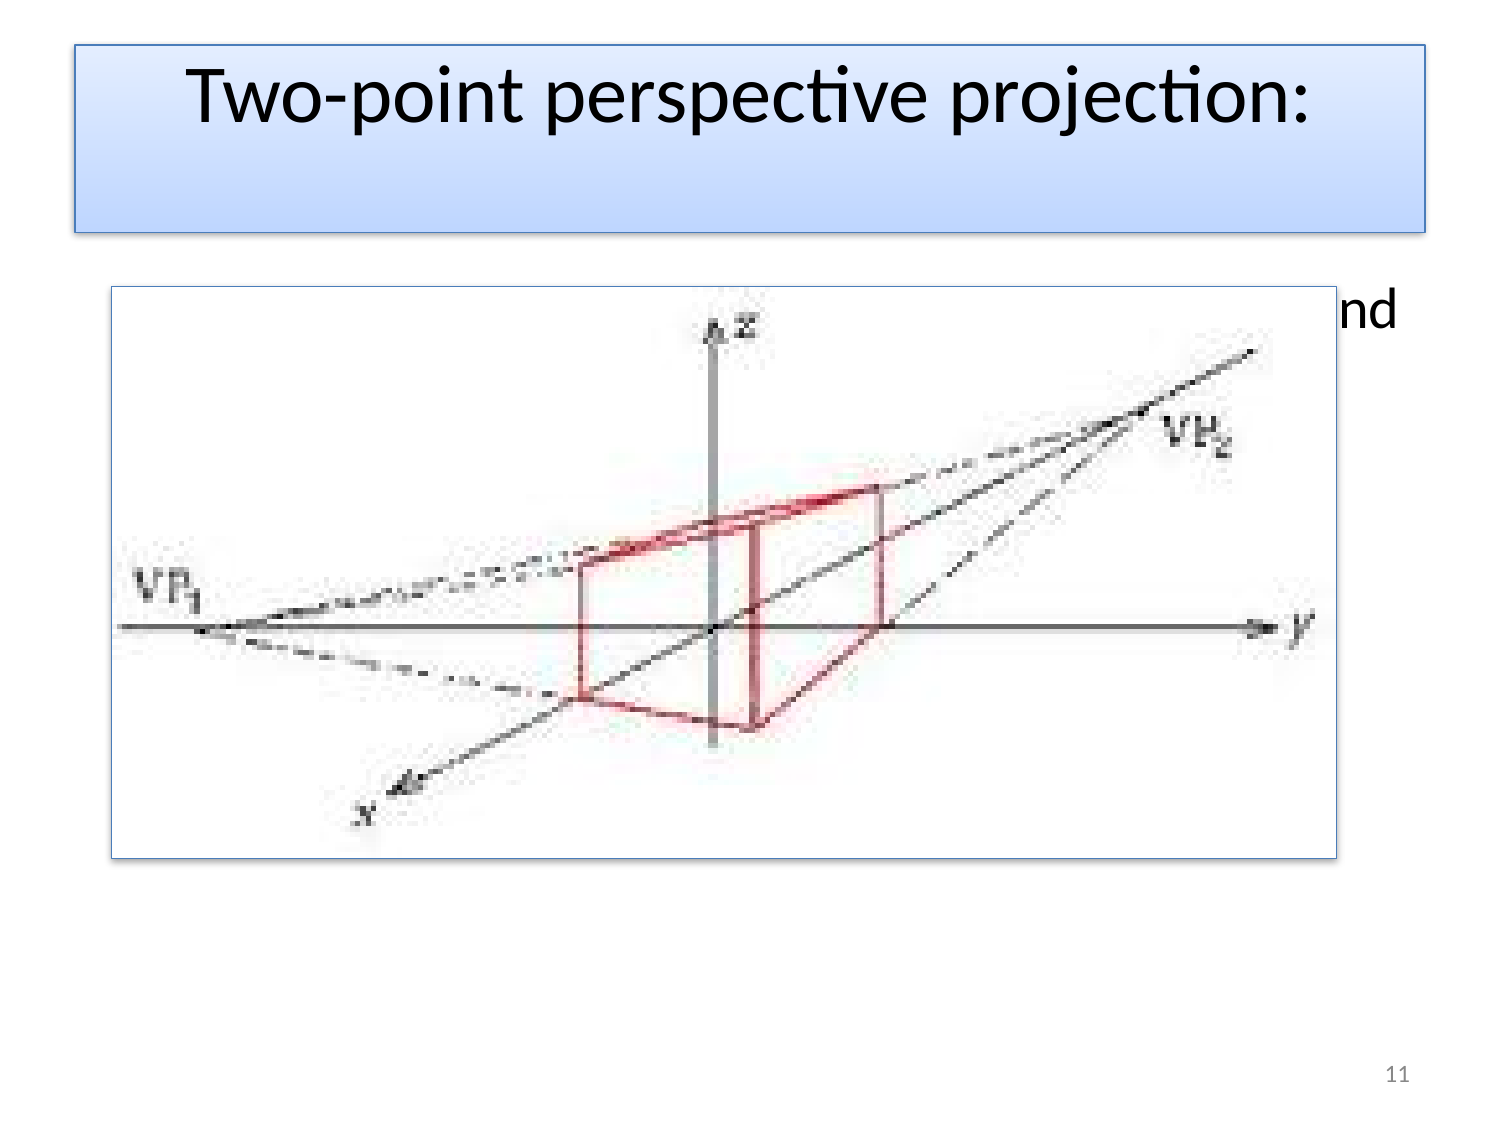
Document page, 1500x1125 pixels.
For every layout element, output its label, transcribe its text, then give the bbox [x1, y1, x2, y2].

slide_number ‹#› [1074, 1042, 1425, 1103]
title Two-point perspective projection: [75, 45, 1425, 233]
list This is often used in architectural, engineering and industrial design drawings. [75, 262, 1425, 1005]
picture [112, 287, 1337, 858]
